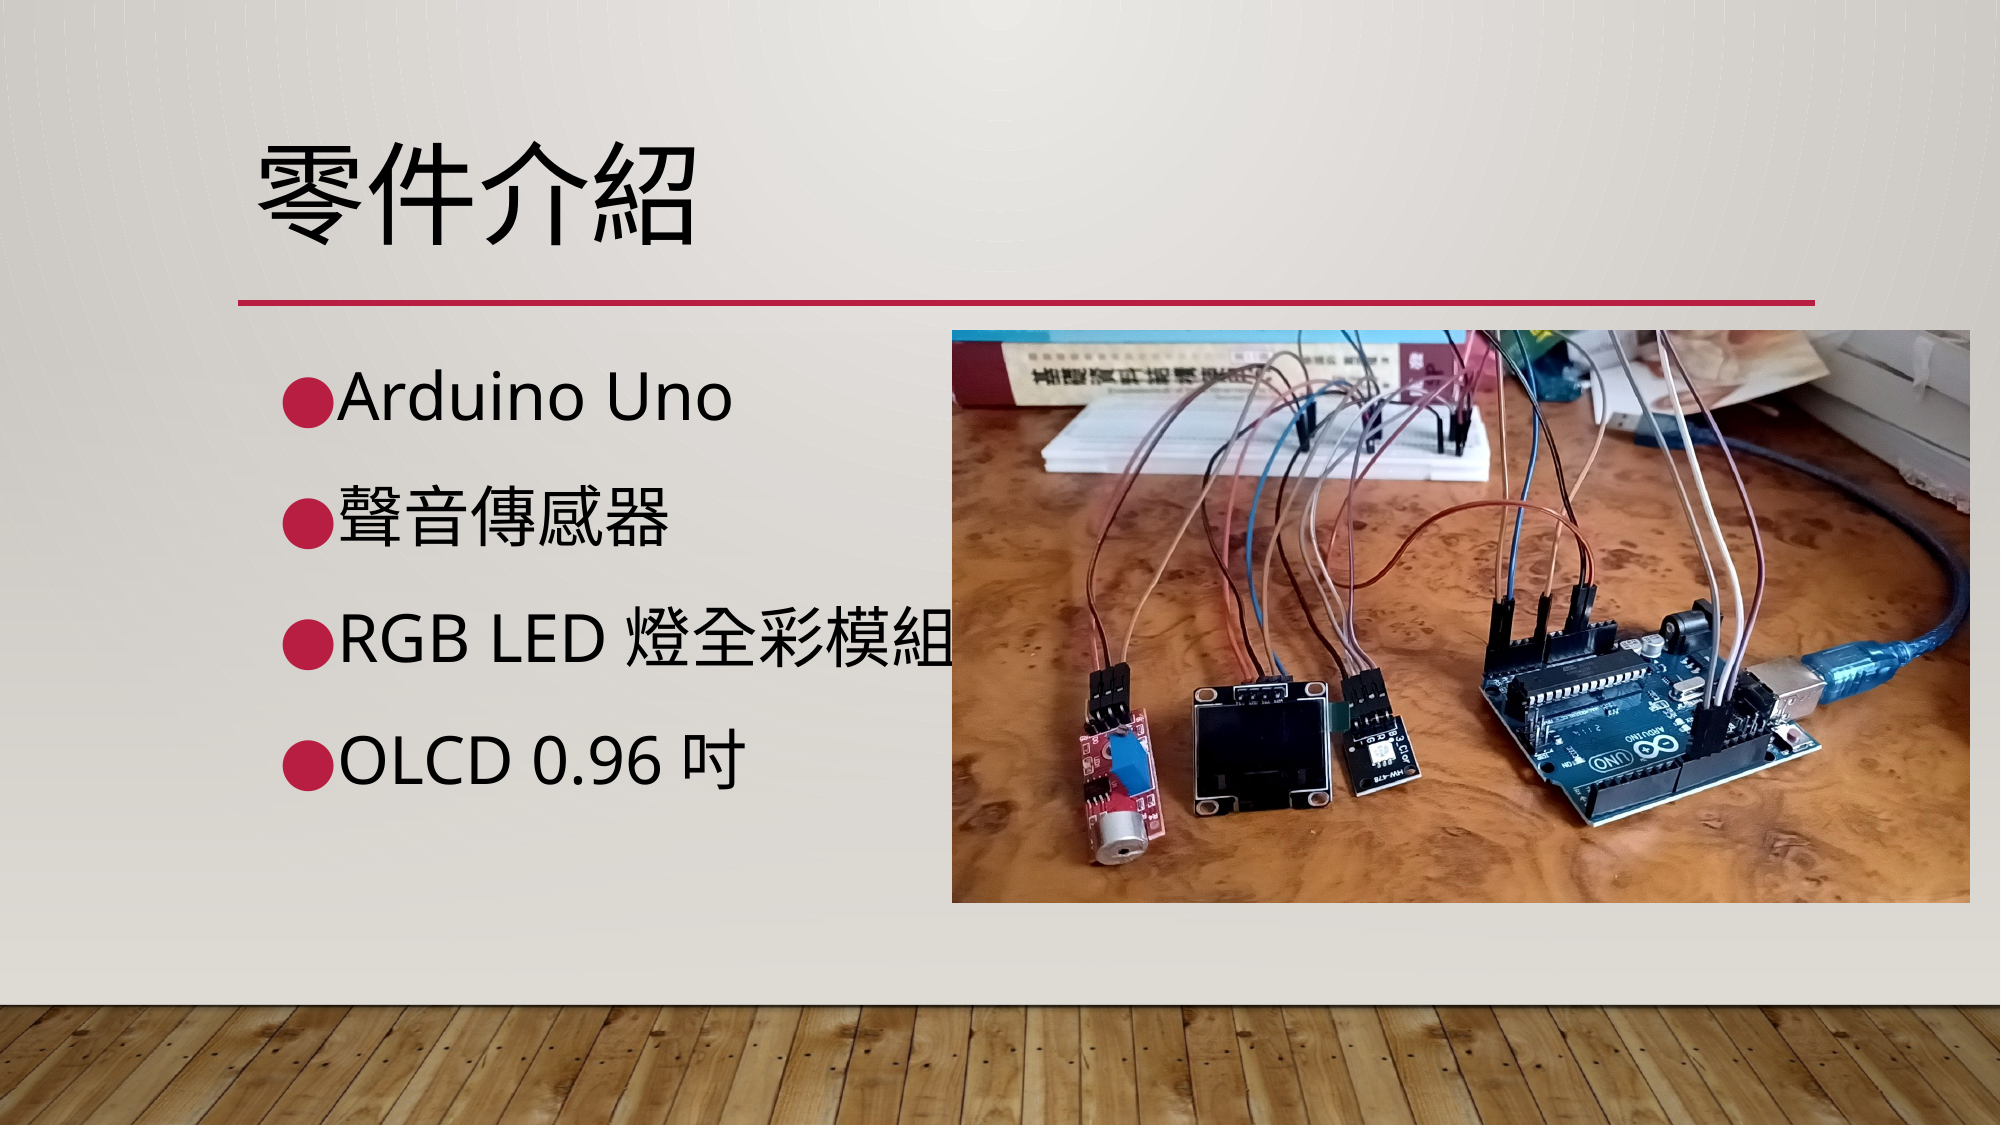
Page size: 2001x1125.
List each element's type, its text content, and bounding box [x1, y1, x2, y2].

list Arduino Uno 聲音傳感器 RGB LED燈全彩模組 OLCD 0.96吋 [238, 330, 952, 897]
picture [0, 1005, 2000, 1125]
title 零件介紹 [238, 131, 1814, 305]
picture [952, 330, 1970, 903]
